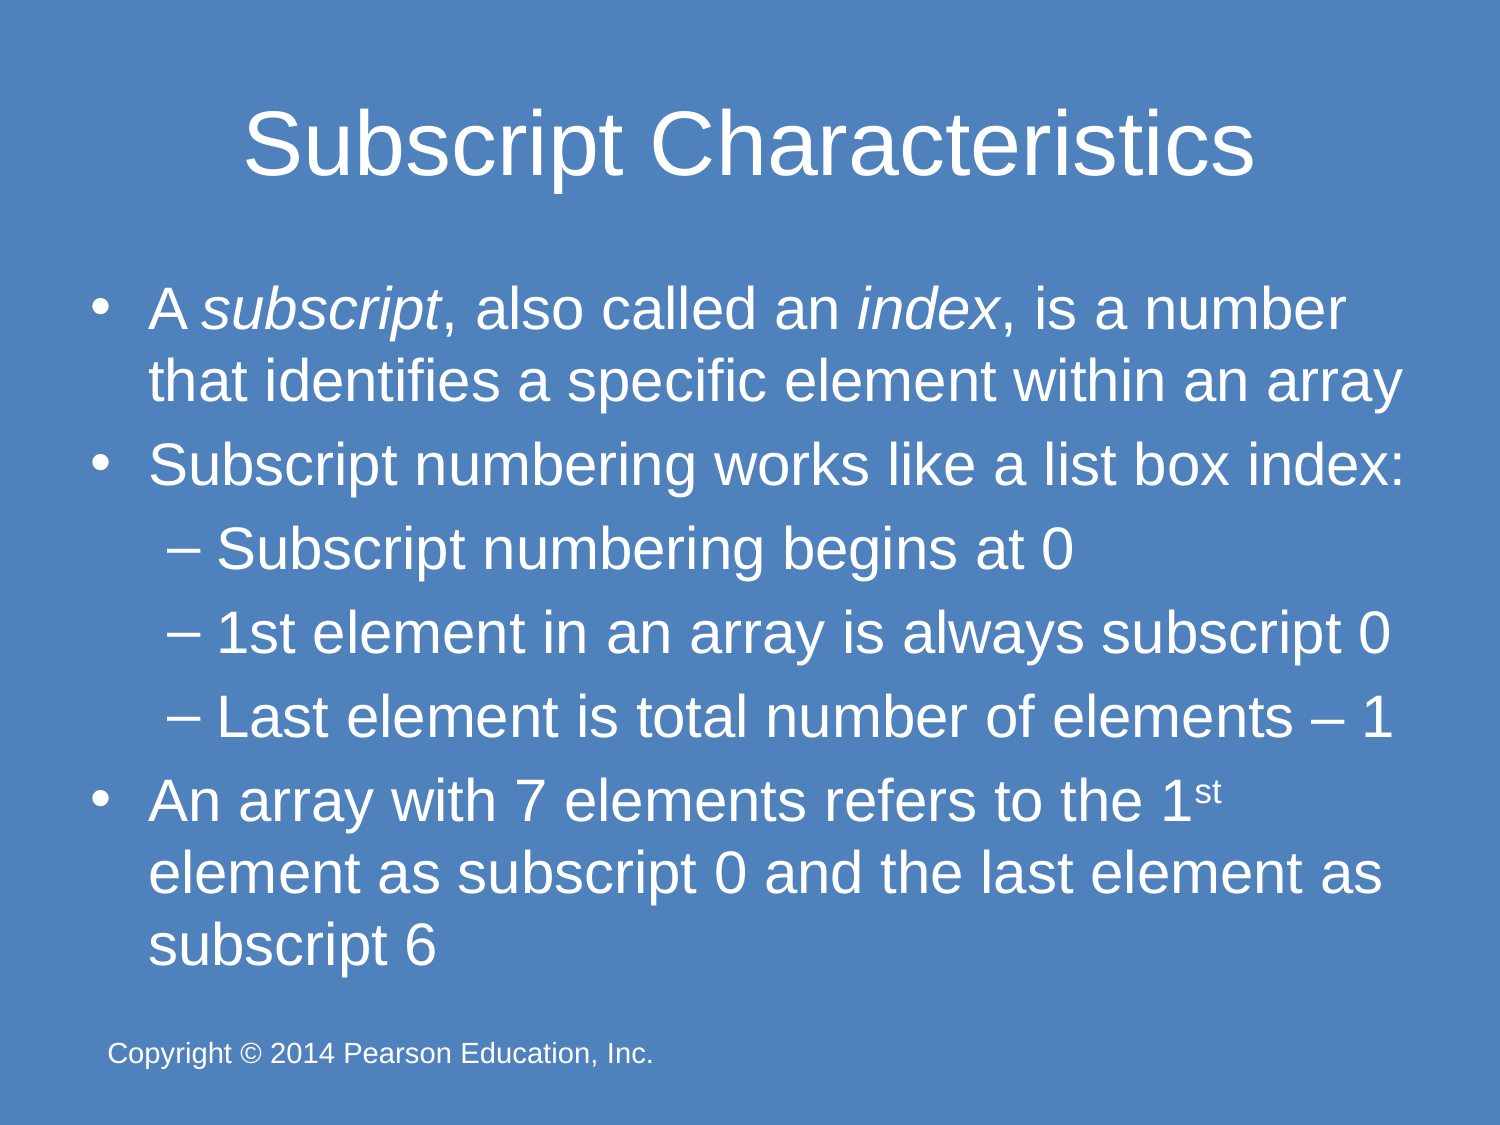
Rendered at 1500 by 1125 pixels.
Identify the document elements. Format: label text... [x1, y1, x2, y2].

title Subscript Characteristics [75, 45, 1425, 233]
list A subscript, also called an index, is a number that identifies a specific element within an array Subscript numbering works like a list box index: Subscript numbering begins at 0 1st element in an array is always subscript 0 Last element is total number of elements – 1 An array with 7 elements refers to the 1st element as subscript 0 and the last element as subscript 6 [75, 262, 1425, 1005]
